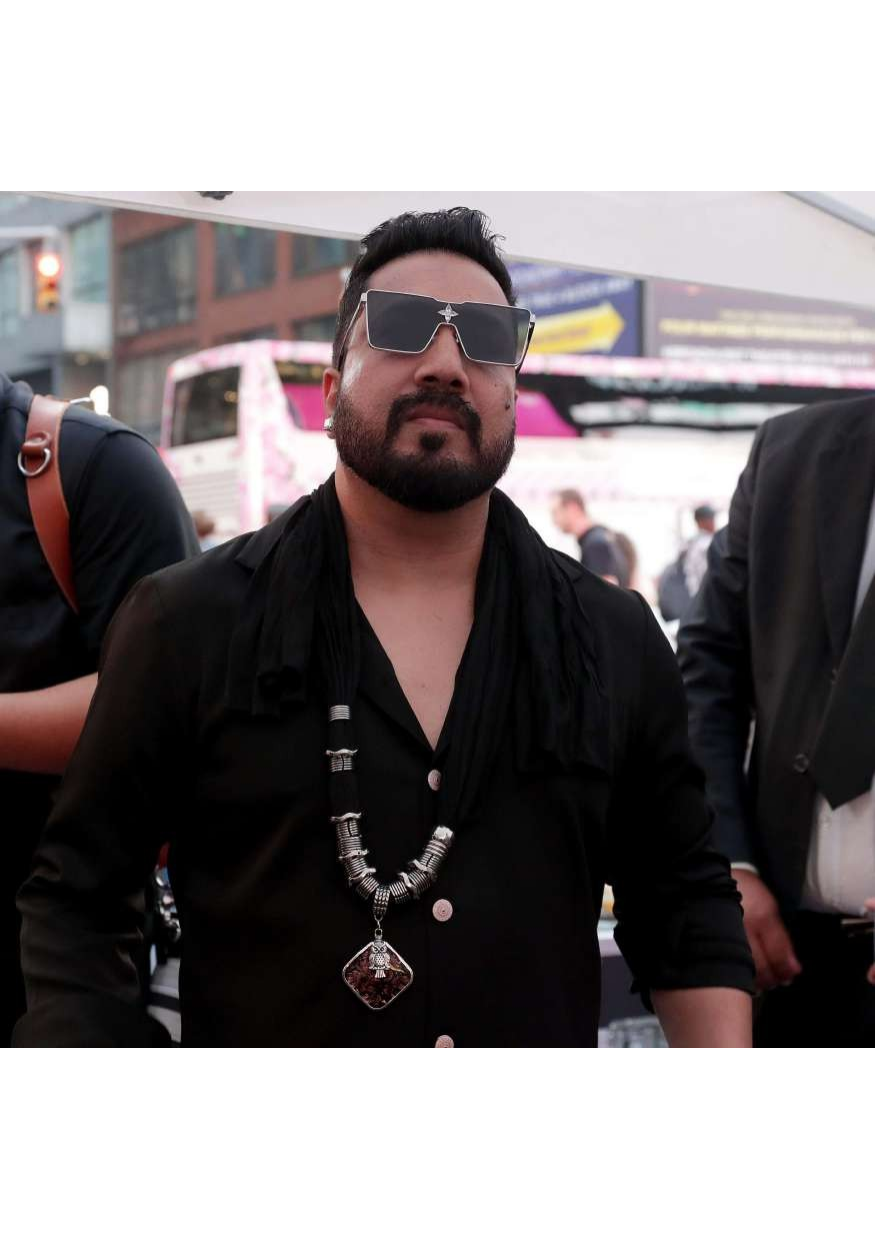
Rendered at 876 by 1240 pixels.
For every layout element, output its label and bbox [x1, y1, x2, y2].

picture [0, 191, 875, 1049]
